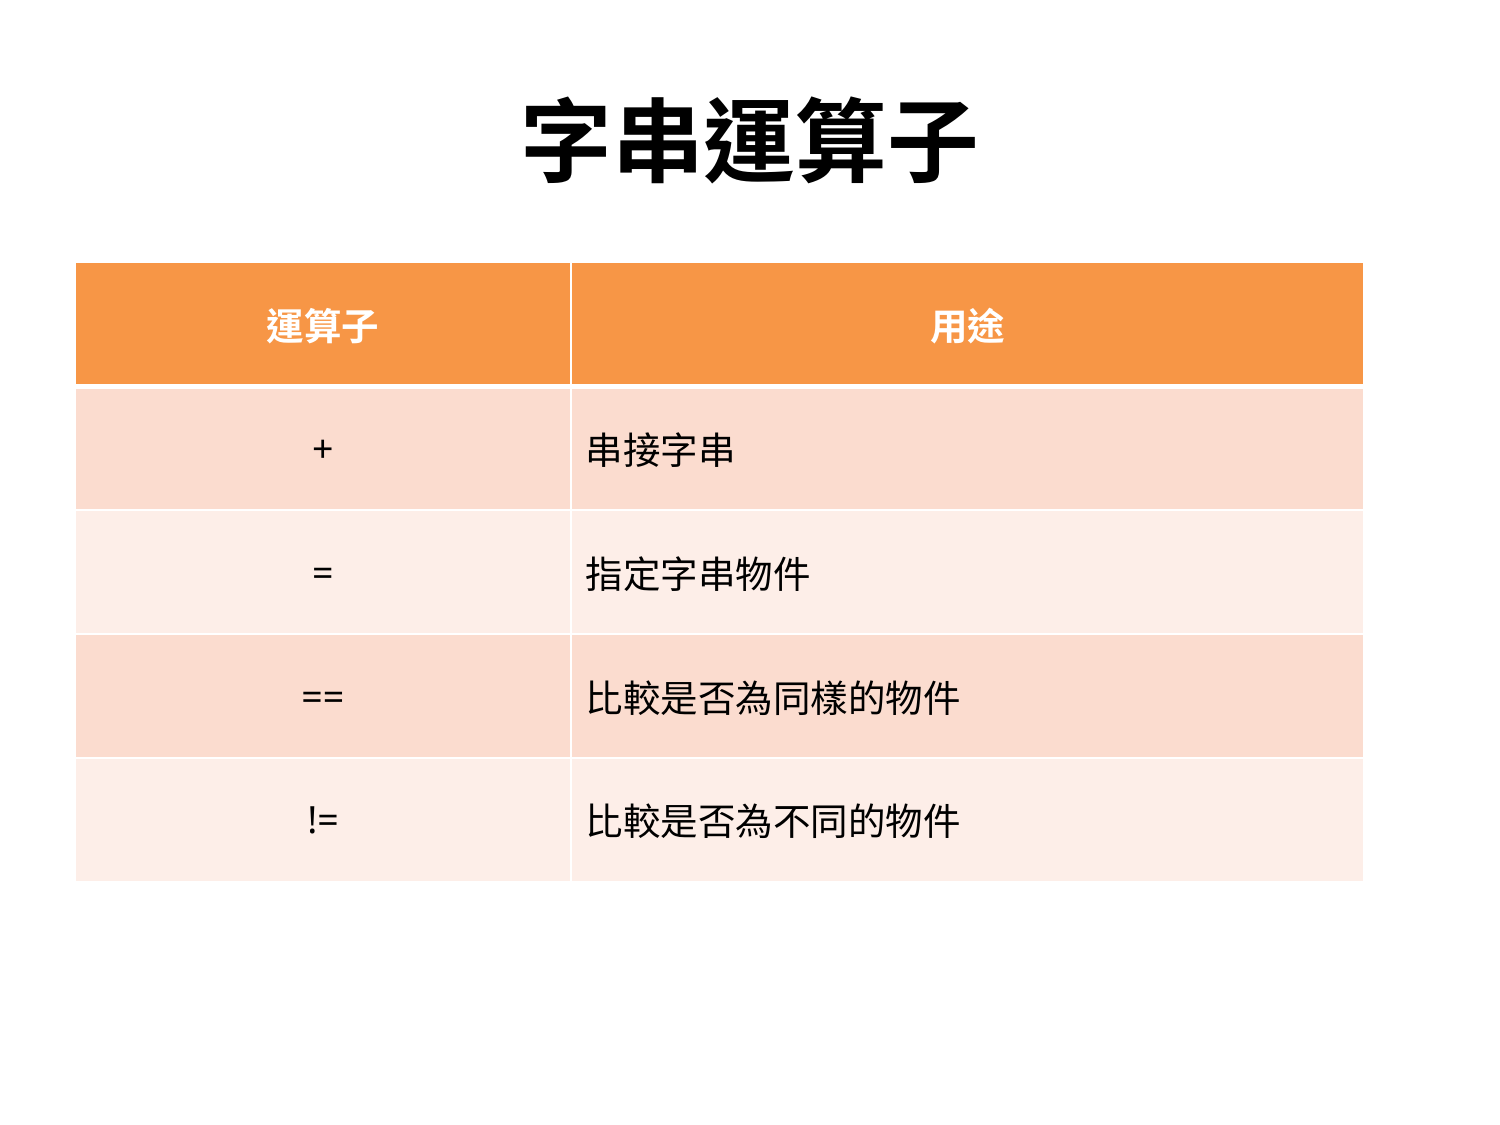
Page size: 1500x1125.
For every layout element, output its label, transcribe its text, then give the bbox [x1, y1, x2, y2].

table_cell == [76, 635, 570, 757]
table_cell 指定字串物件 [572, 511, 1363, 633]
title 字串運算子 [75, 45, 1425, 233]
table_header 運算子 [76, 263, 570, 384]
table_cell != [76, 759, 570, 881]
table_cell + [76, 389, 570, 509]
table_cell = [76, 511, 570, 633]
table_cell 比較是否為同樣的物件 [572, 635, 1363, 757]
table_cell 比較是否為不同的物件 [572, 759, 1363, 881]
table_header 用途 [572, 263, 1363, 384]
table_cell 串接字串 [572, 389, 1363, 509]
